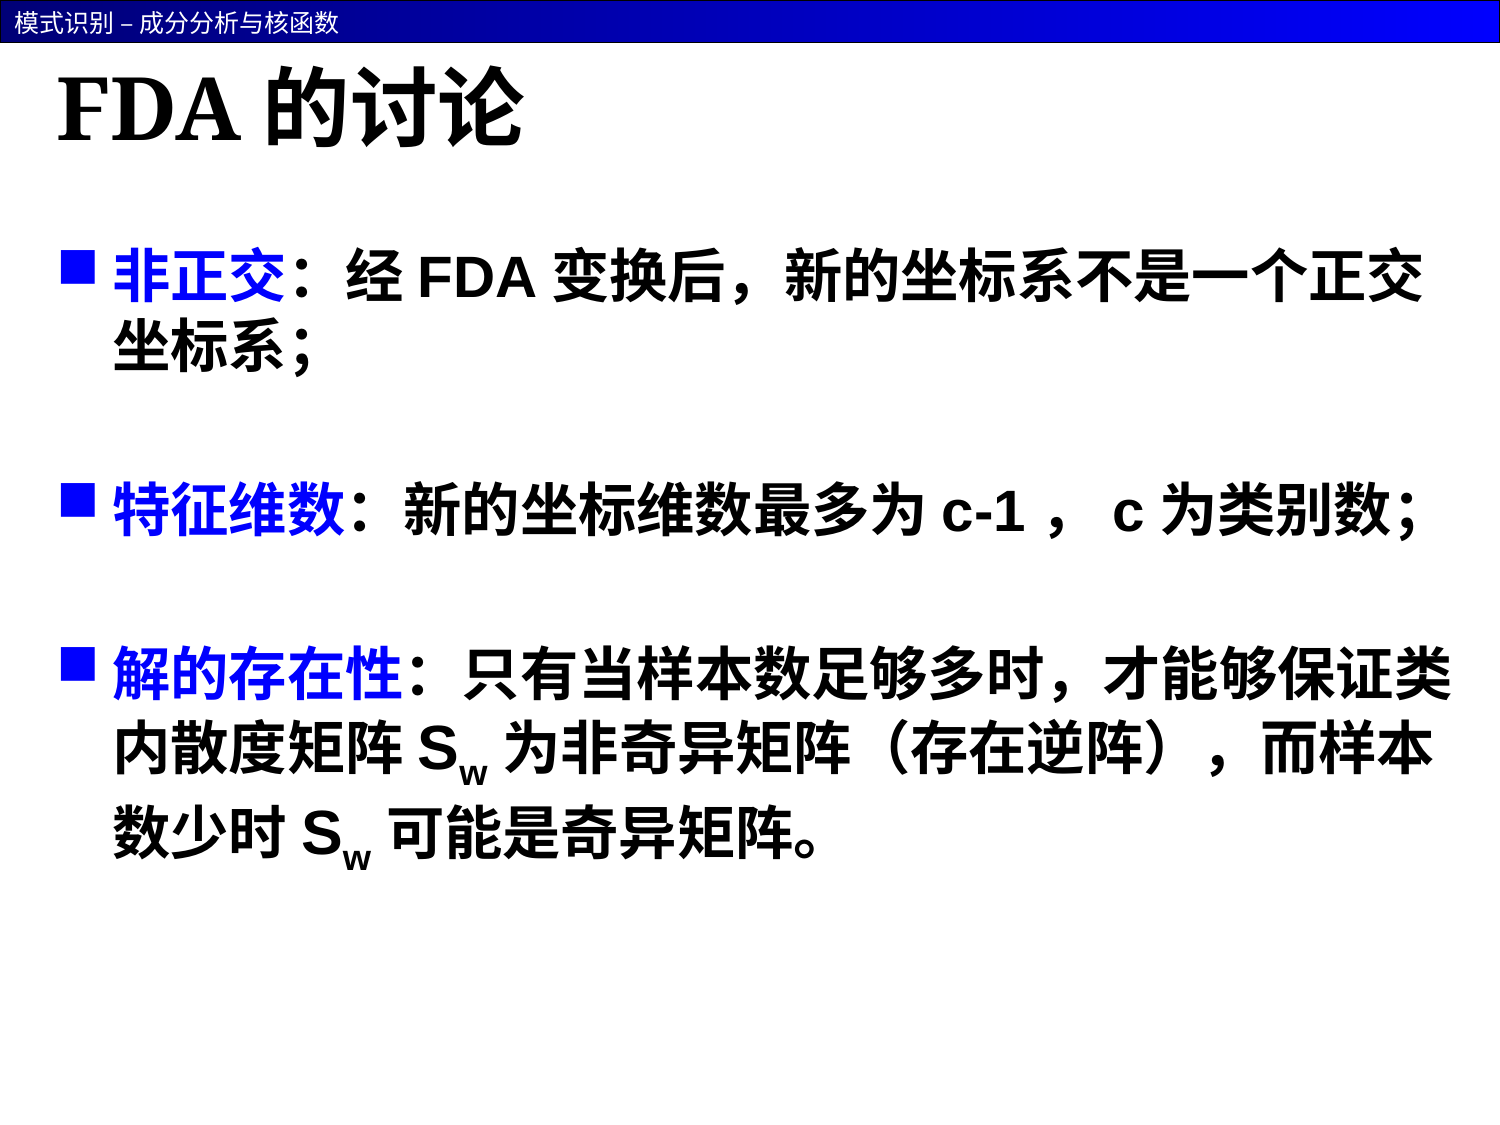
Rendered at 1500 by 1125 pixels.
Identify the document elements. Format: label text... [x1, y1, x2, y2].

list 非正交：经FDA变换后，新的坐标系不是一个正交坐标系； 特征维数：新的坐标维数最多为c-1，c为类别数； 解的存在性：只有当样本数足够多时，才能够保证类内散度矩阵Sw为非奇异矩阵（存在逆阵），而样本数少时Sw可能是奇异矩阵。 [41, 231, 1471, 1094]
title FDA的讨论 [41, 45, 1425, 209]
